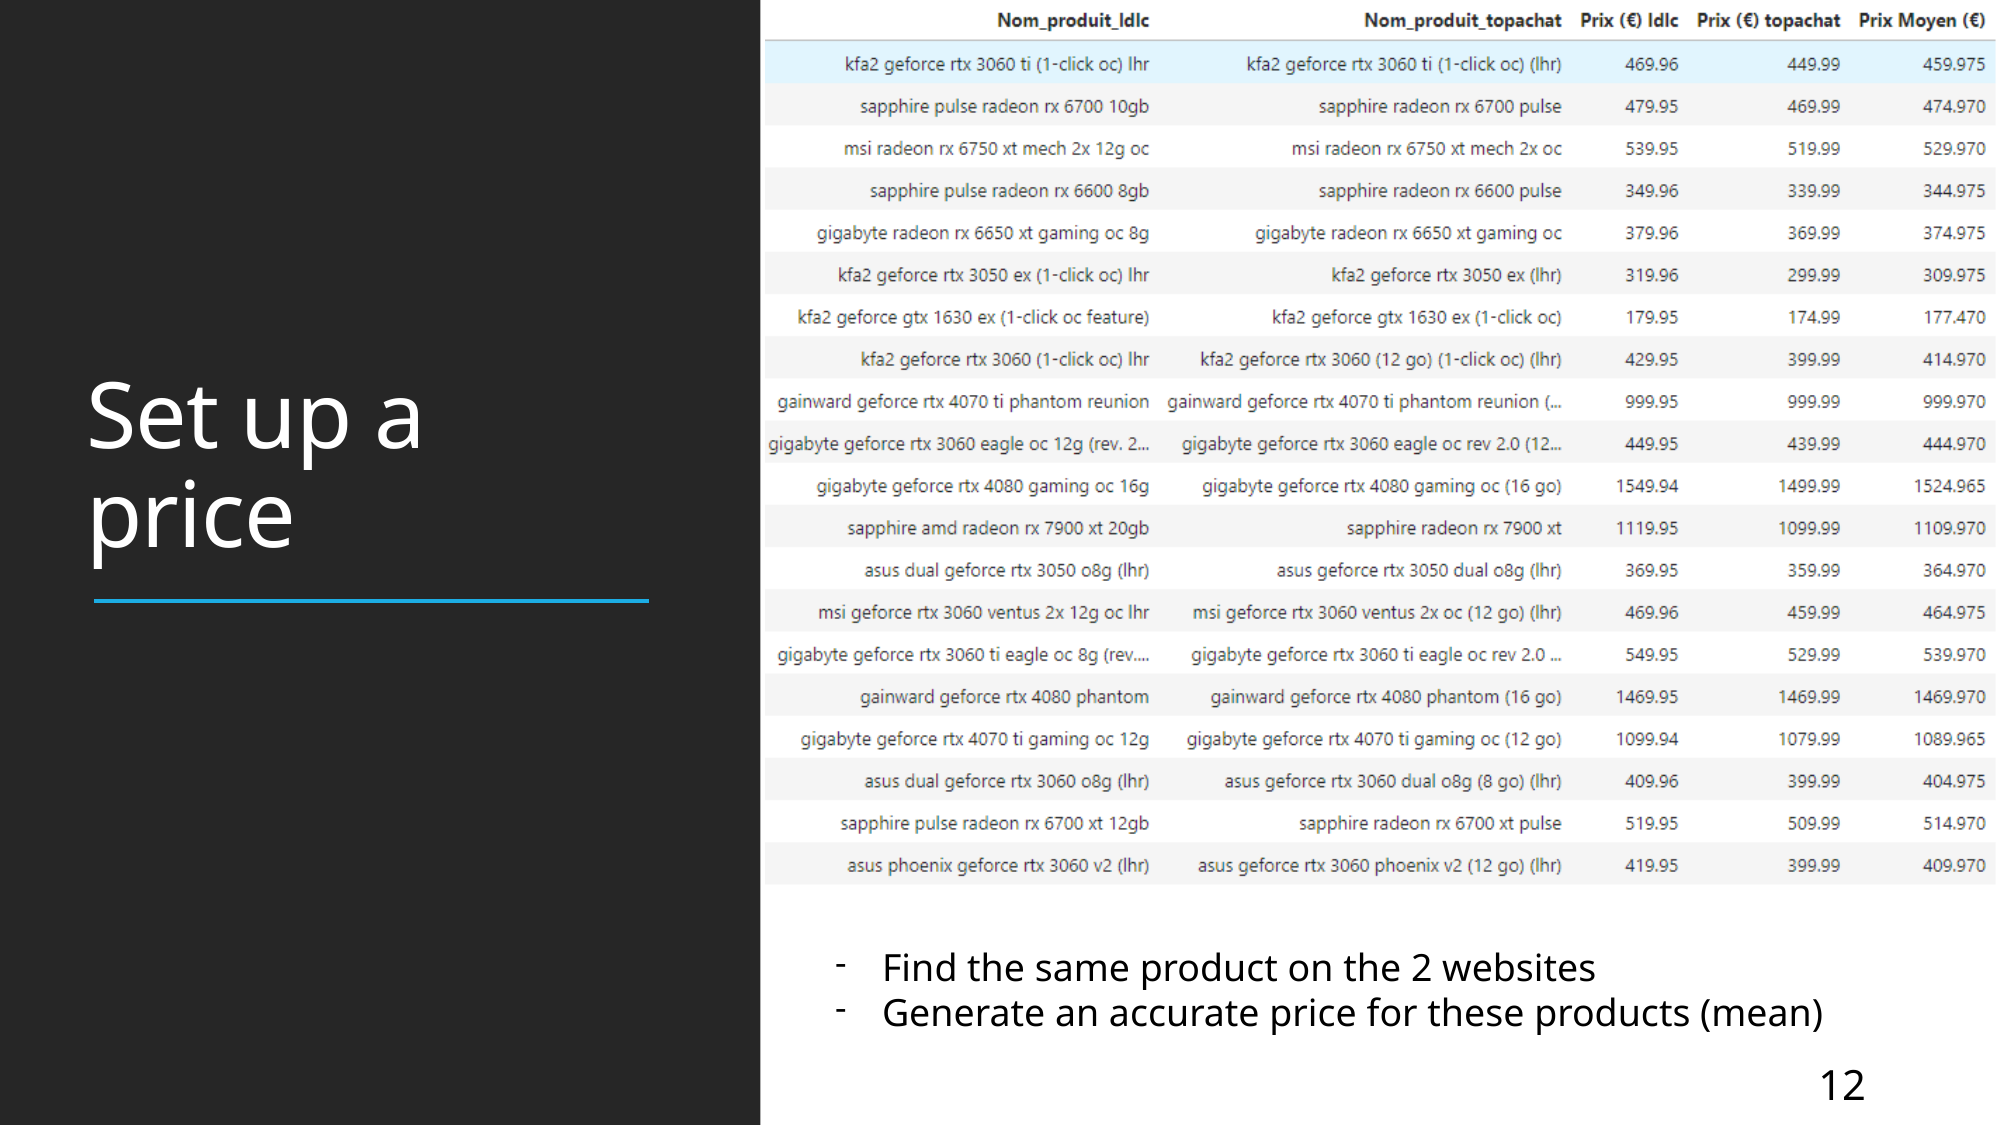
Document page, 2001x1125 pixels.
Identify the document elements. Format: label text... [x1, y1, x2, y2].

text_box Find the same product on the 2 websites Generate an accurate price for these products (mean) [820, 936, 1941, 1042]
title Set up a price [71, 104, 672, 575]
slide_number 12 [1803, 1057, 1932, 1118]
text_box [762, 887, 2000, 1125]
text_box [0, 0, 762, 1125]
picture [765, 0, 2000, 887]
